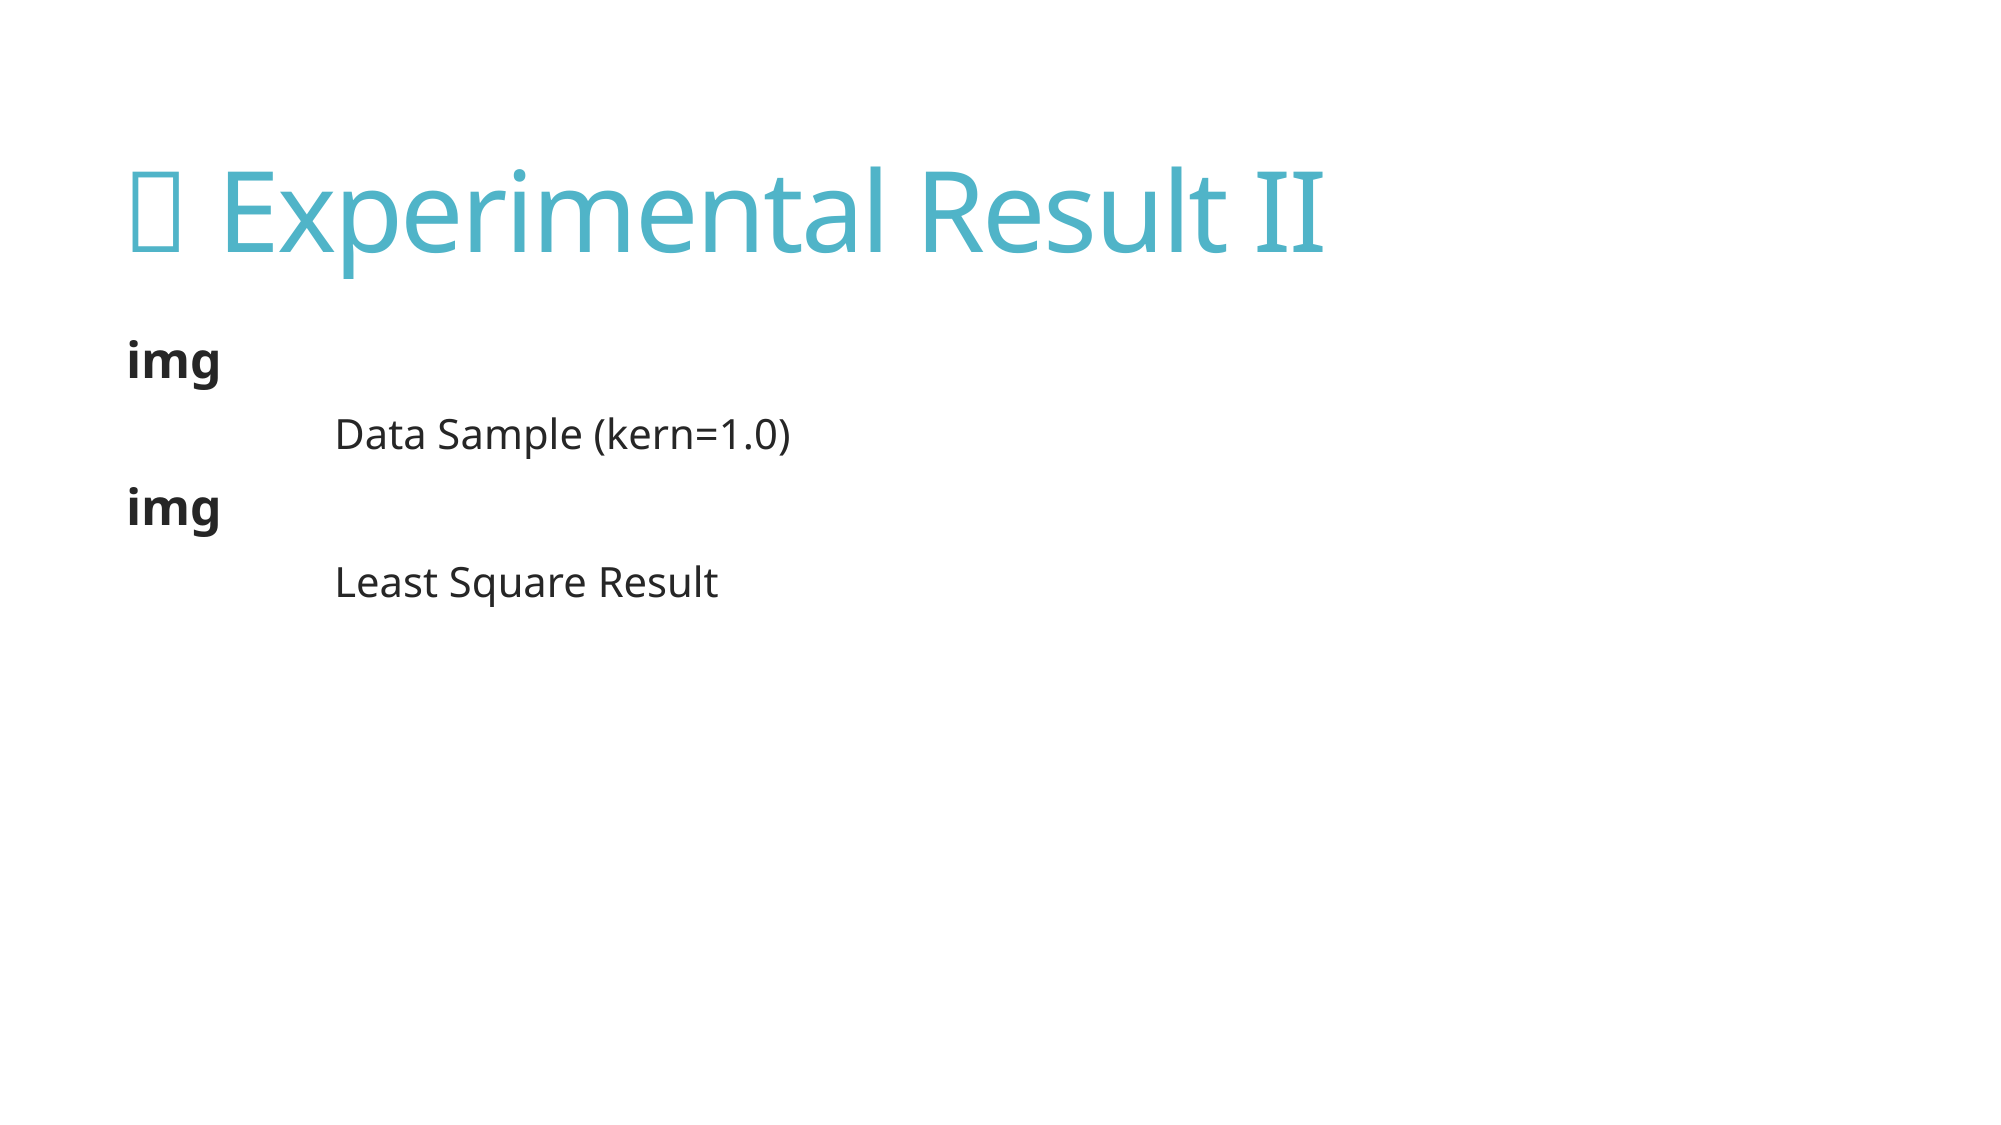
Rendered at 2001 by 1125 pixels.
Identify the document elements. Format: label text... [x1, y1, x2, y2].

title 🔬 Experimental Result II [107, 81, 1875, 354]
list img Data Sample (kern=1.0) img Least Square Result [111, 329, 1876, 948]
